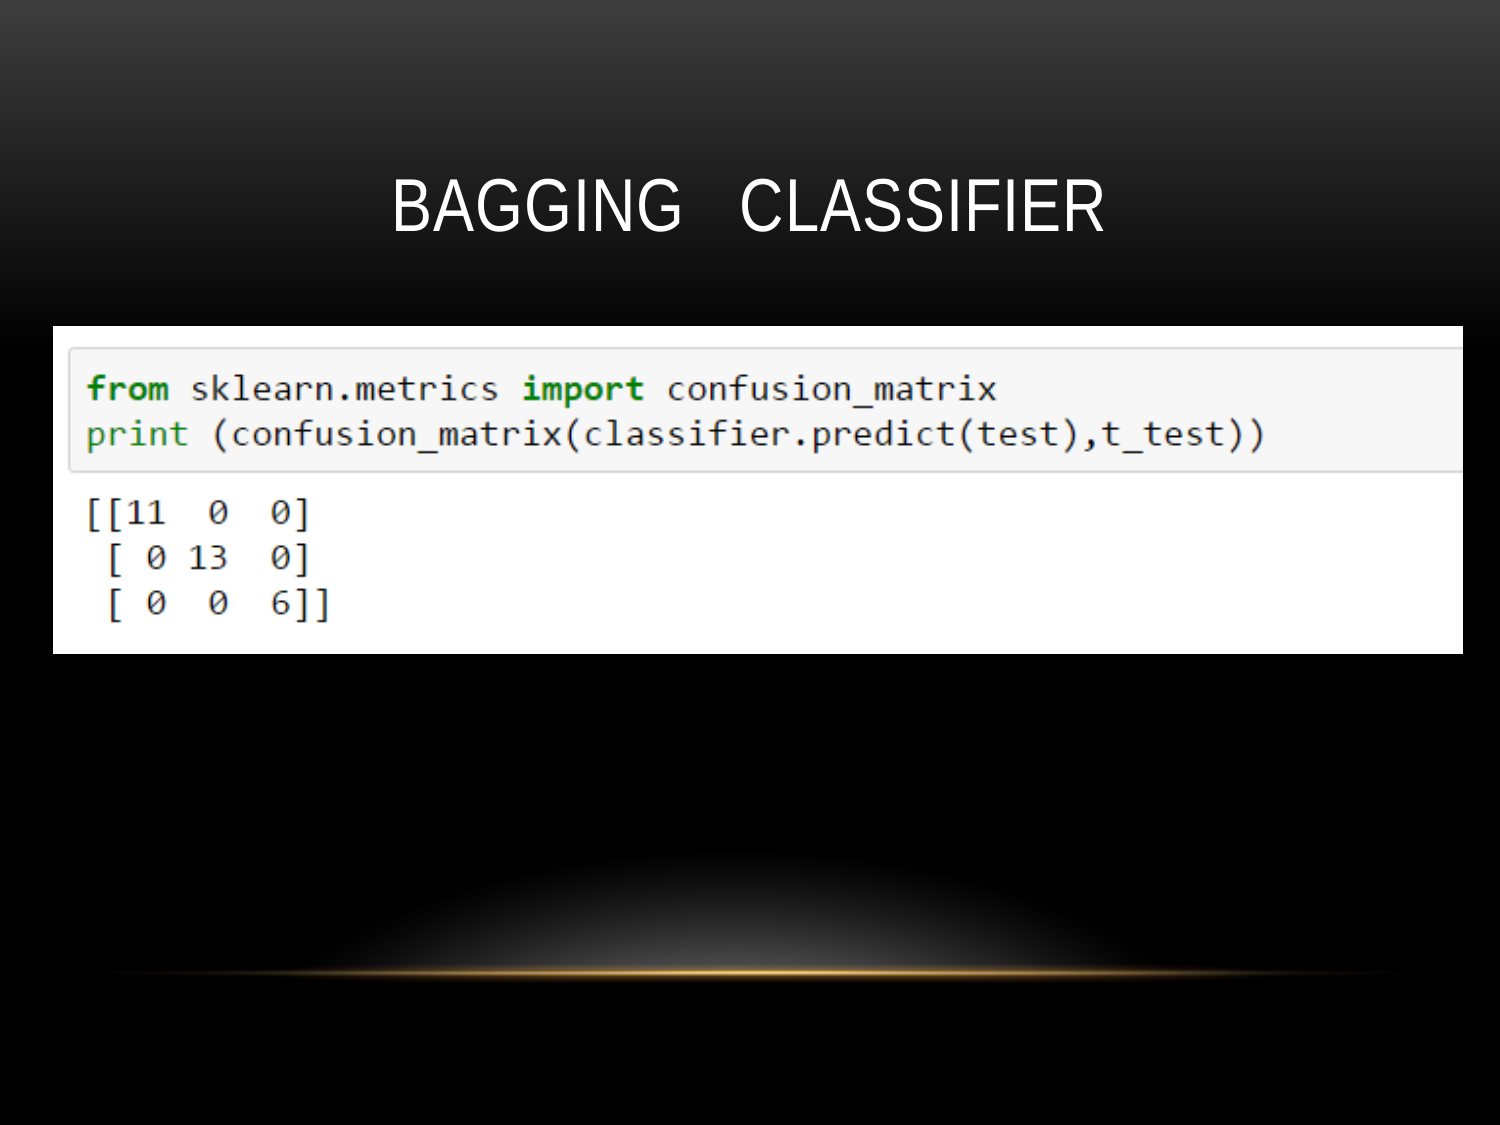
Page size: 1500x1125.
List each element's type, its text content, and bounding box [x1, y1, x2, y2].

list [52, 326, 1463, 654]
picture [0, 0, 1500, 1125]
title Bagging Classifier [100, 66, 1401, 254]
